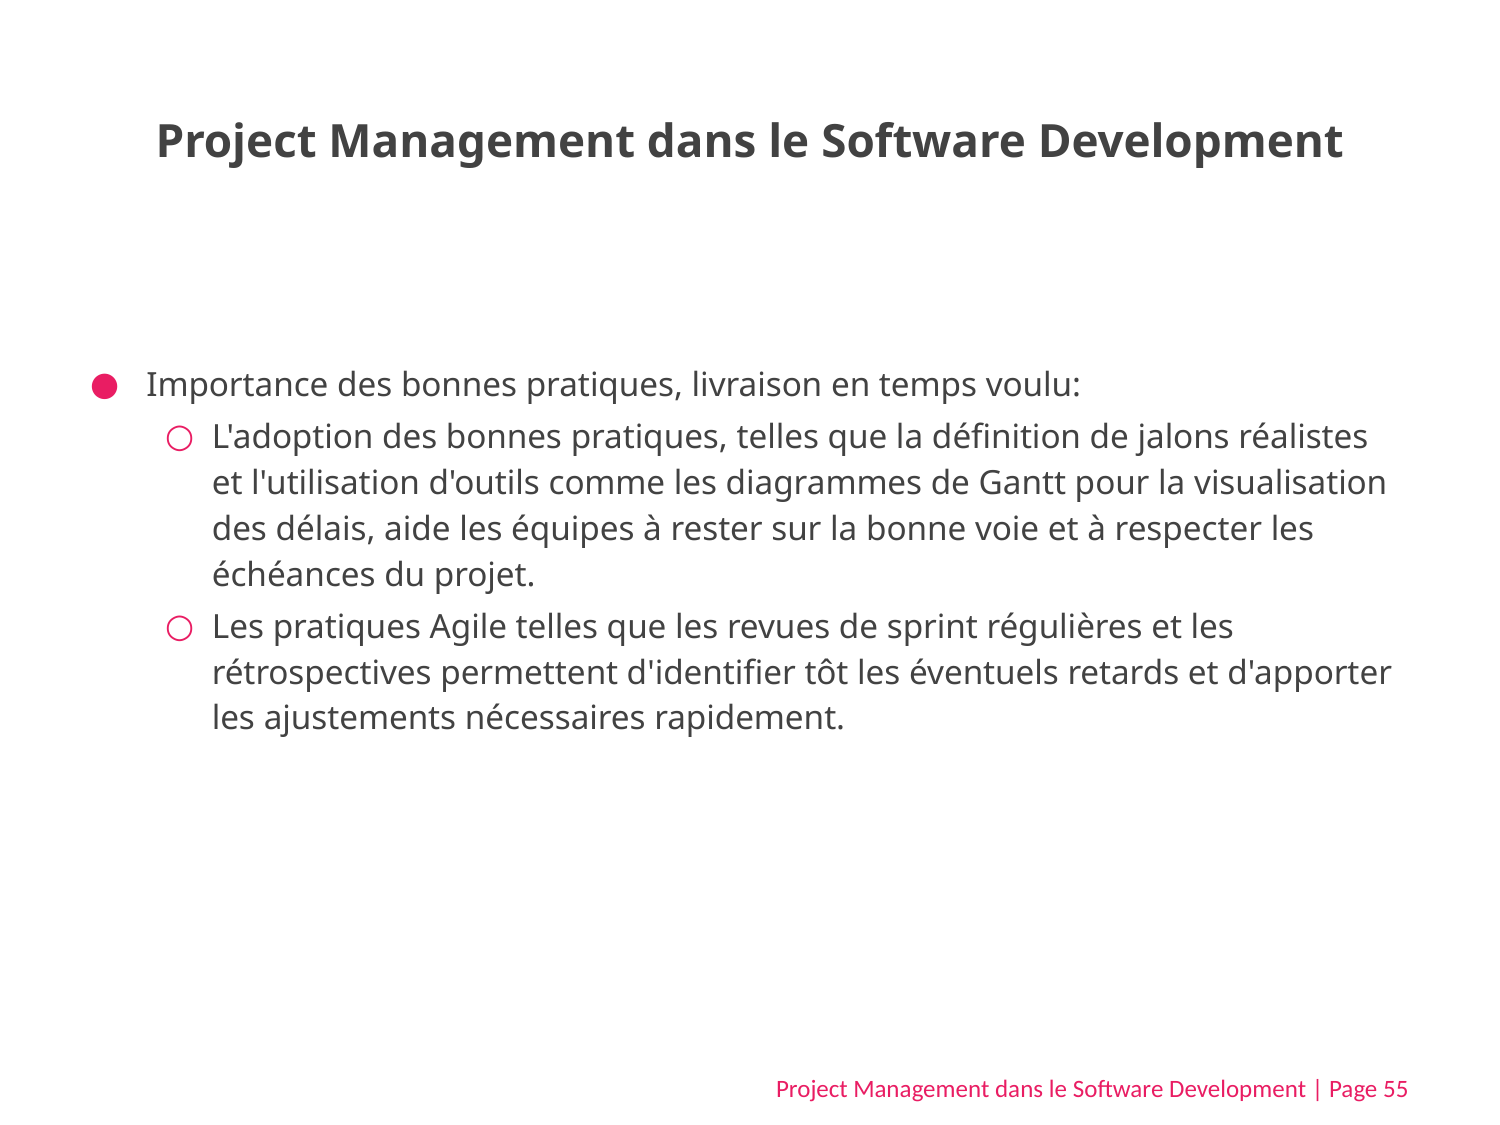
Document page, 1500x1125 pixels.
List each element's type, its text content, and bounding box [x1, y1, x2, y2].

title Project Management dans le Software Development [75, 45, 1425, 233]
list Importance des bonnes pratiques, livraison en temps voulu: L'adoption des bonnes pratiques, telles que la définition de jalons réalistes et l'utilisation d'outils comme les diagrammes de Gantt pour la visualisation des délais, aide les équipes à rester sur la bonne voie et à respecter les échéances du projet. Les pratiques Agile telles que les revues de sprint régulières et les rétrospectives permettent d'identifier tôt les éventuels retards et d'apporter les ajustements nécessaires rapidement. [75, 262, 1425, 1005]
text_box Project Management dans le Software Development | Page 55 [74, 1020, 1425, 1110]
